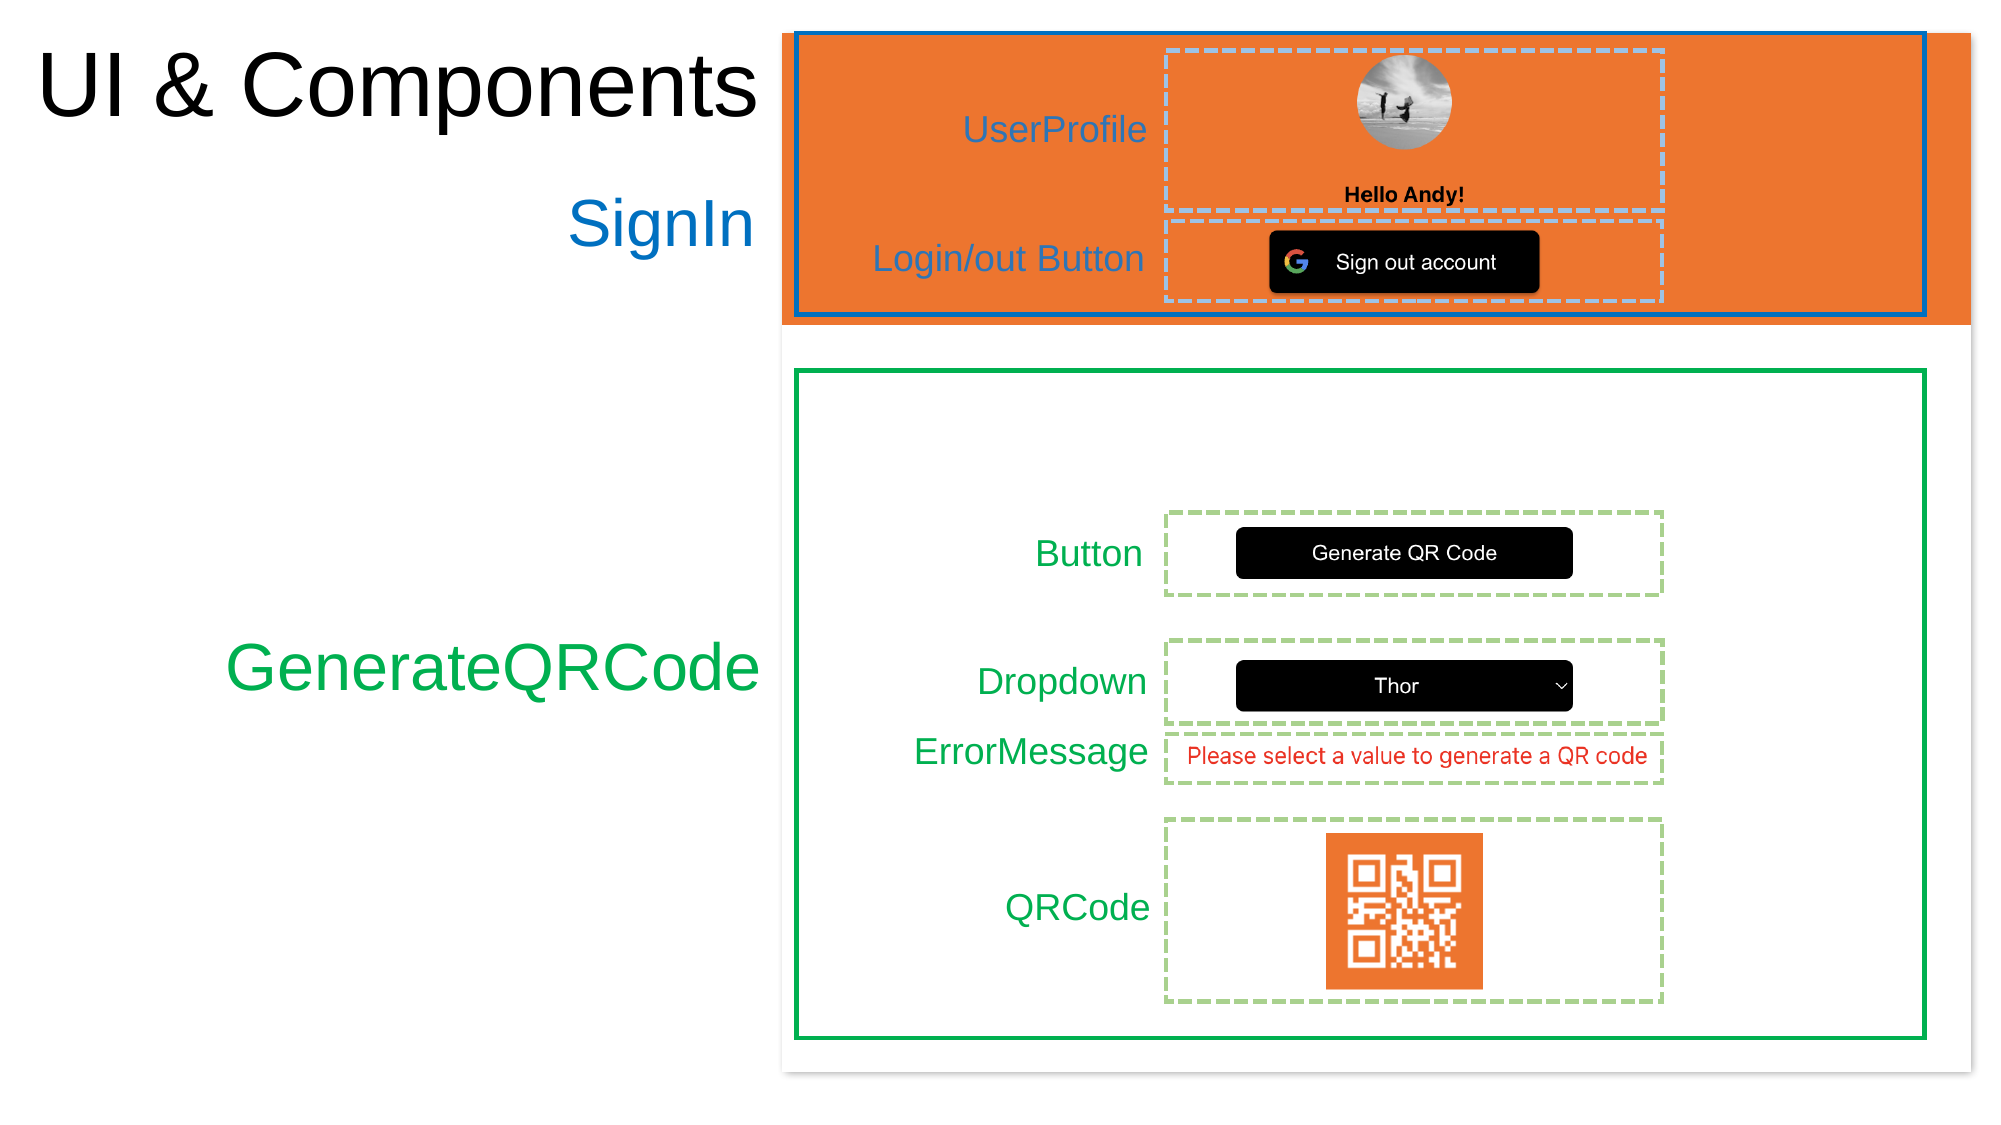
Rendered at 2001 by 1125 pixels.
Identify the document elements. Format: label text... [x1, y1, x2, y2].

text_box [824, 721, 1663, 783]
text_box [947, 50, 1663, 211]
title UI & Components [21, 0, 808, 196]
picture [782, 33, 1971, 1072]
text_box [818, 512, 1663, 596]
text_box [825, 819, 1663, 1002]
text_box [552, 33, 1925, 315]
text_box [822, 640, 1663, 724]
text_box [857, 220, 1663, 302]
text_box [210, 370, 1925, 1038]
